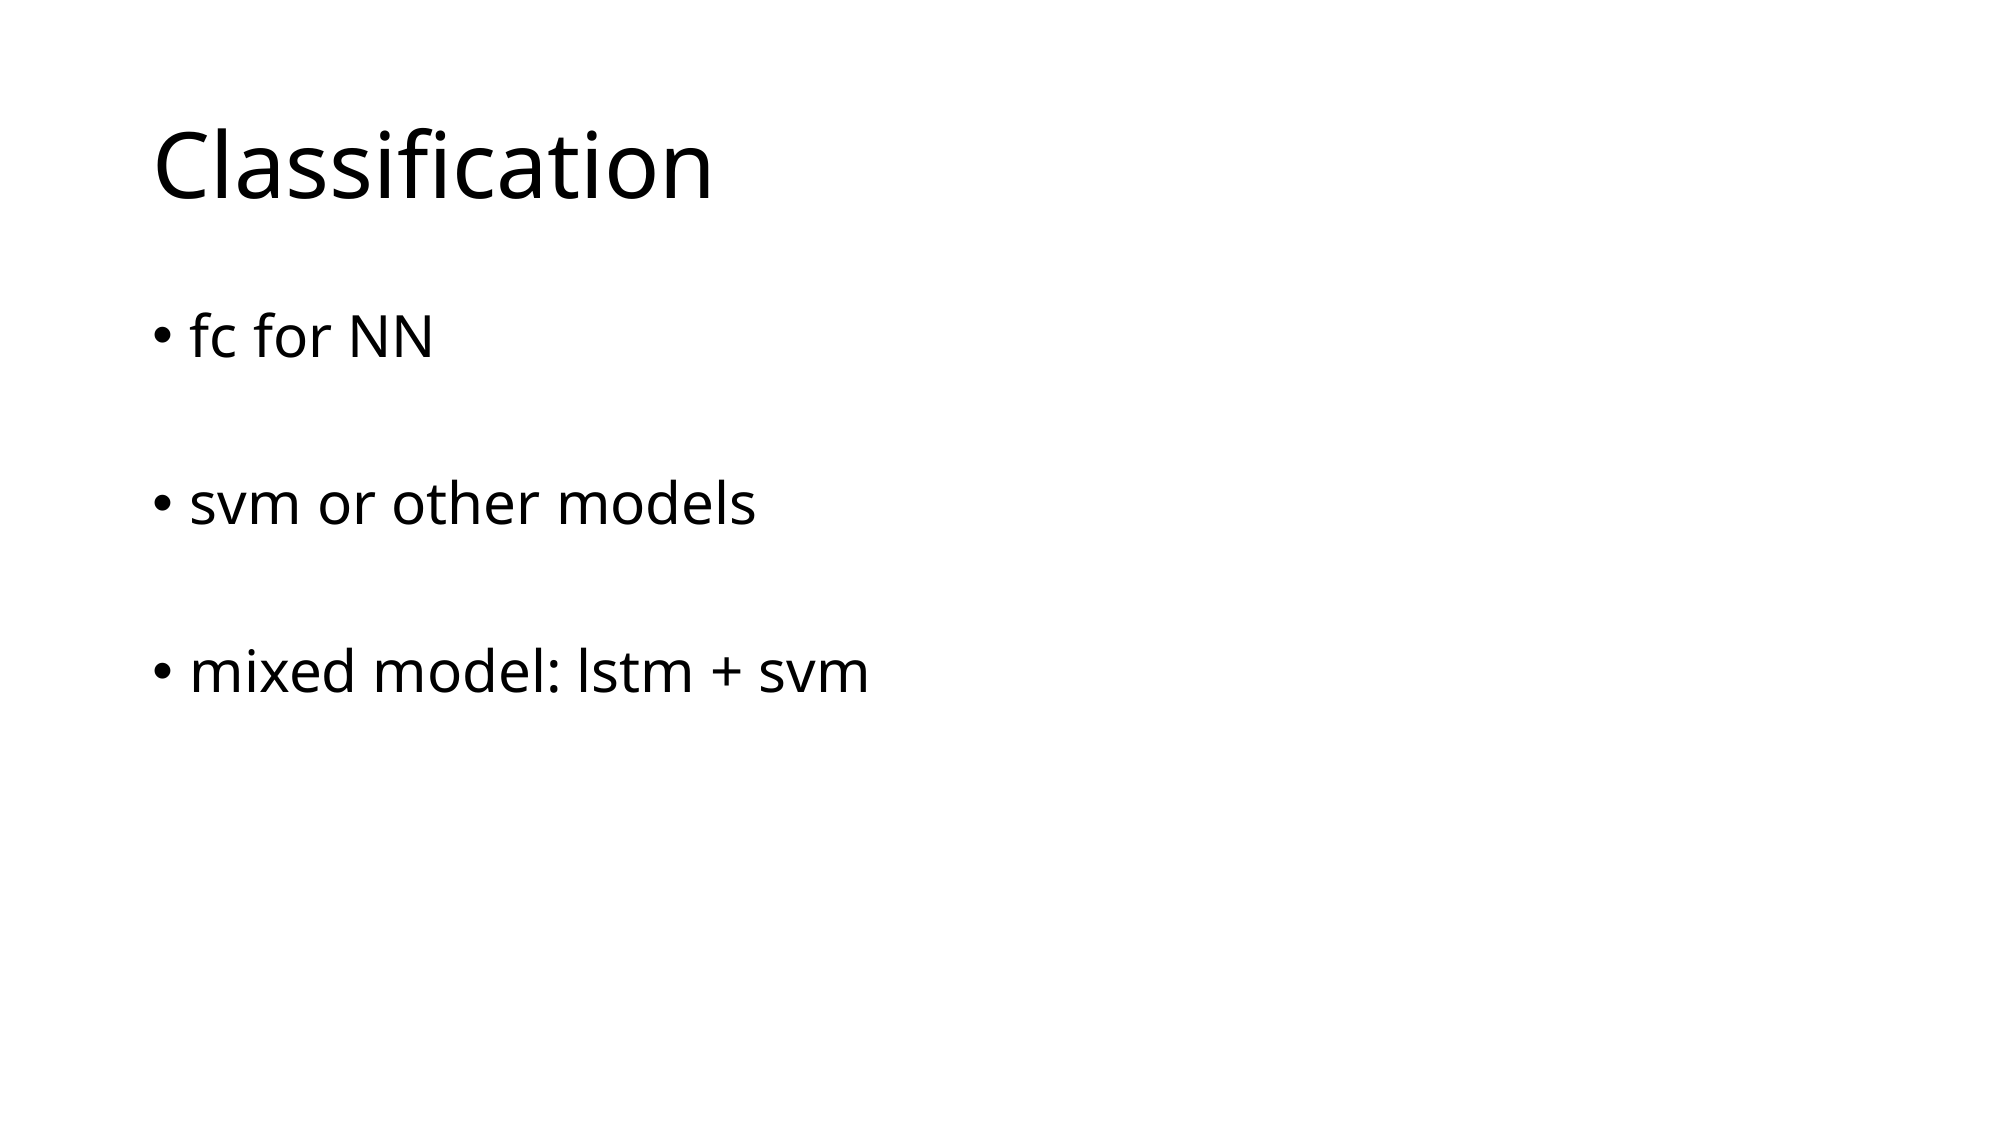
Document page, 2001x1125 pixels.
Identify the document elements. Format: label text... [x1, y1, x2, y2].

title Classification [137, 59, 1863, 278]
list fc for NN svm or other models mixed model: lstm + svm [137, 299, 1863, 1014]
